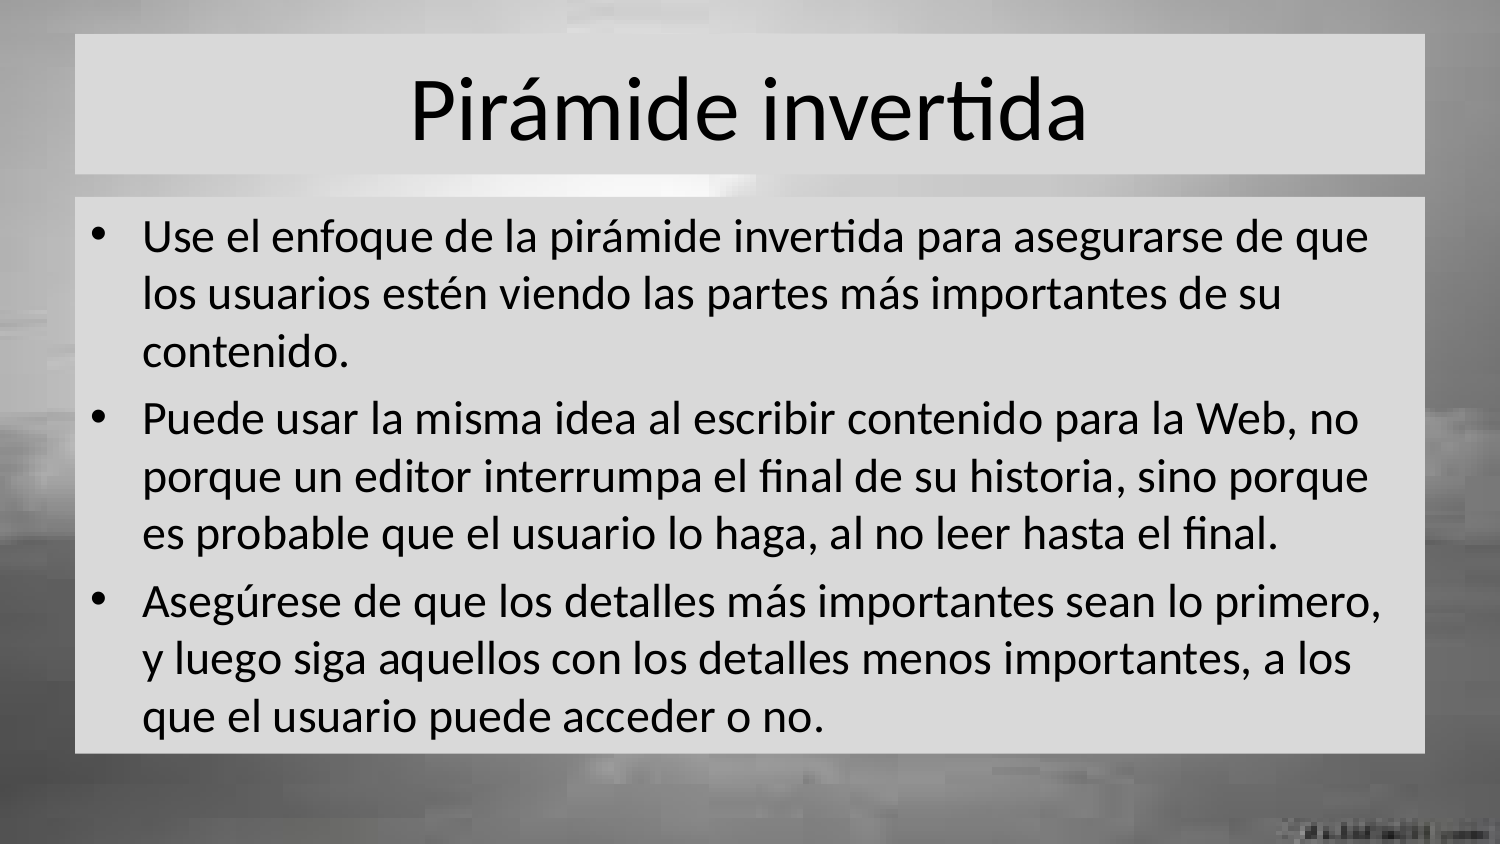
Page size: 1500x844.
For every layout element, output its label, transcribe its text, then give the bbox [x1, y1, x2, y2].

title Pirámide invertida [75, 33, 1425, 175]
list Use el enfoque de la pirámide invertida para asegurarse de que los usuarios estén viendo las partes más importantes de su contenido. Puede usar la misma idea al escribir contenido para la Web, no porque un editor interrumpa el final de su historia, sino porque es probable que el usuario lo haga, al no leer hasta el final. Asegúrese de que los detalles más importantes sean lo primero, y luego siga aquellos con los detalles menos importantes, a los que el usuario puede acceder o no. [75, 196, 1425, 754]
picture [0, 0, 1500, 844]
